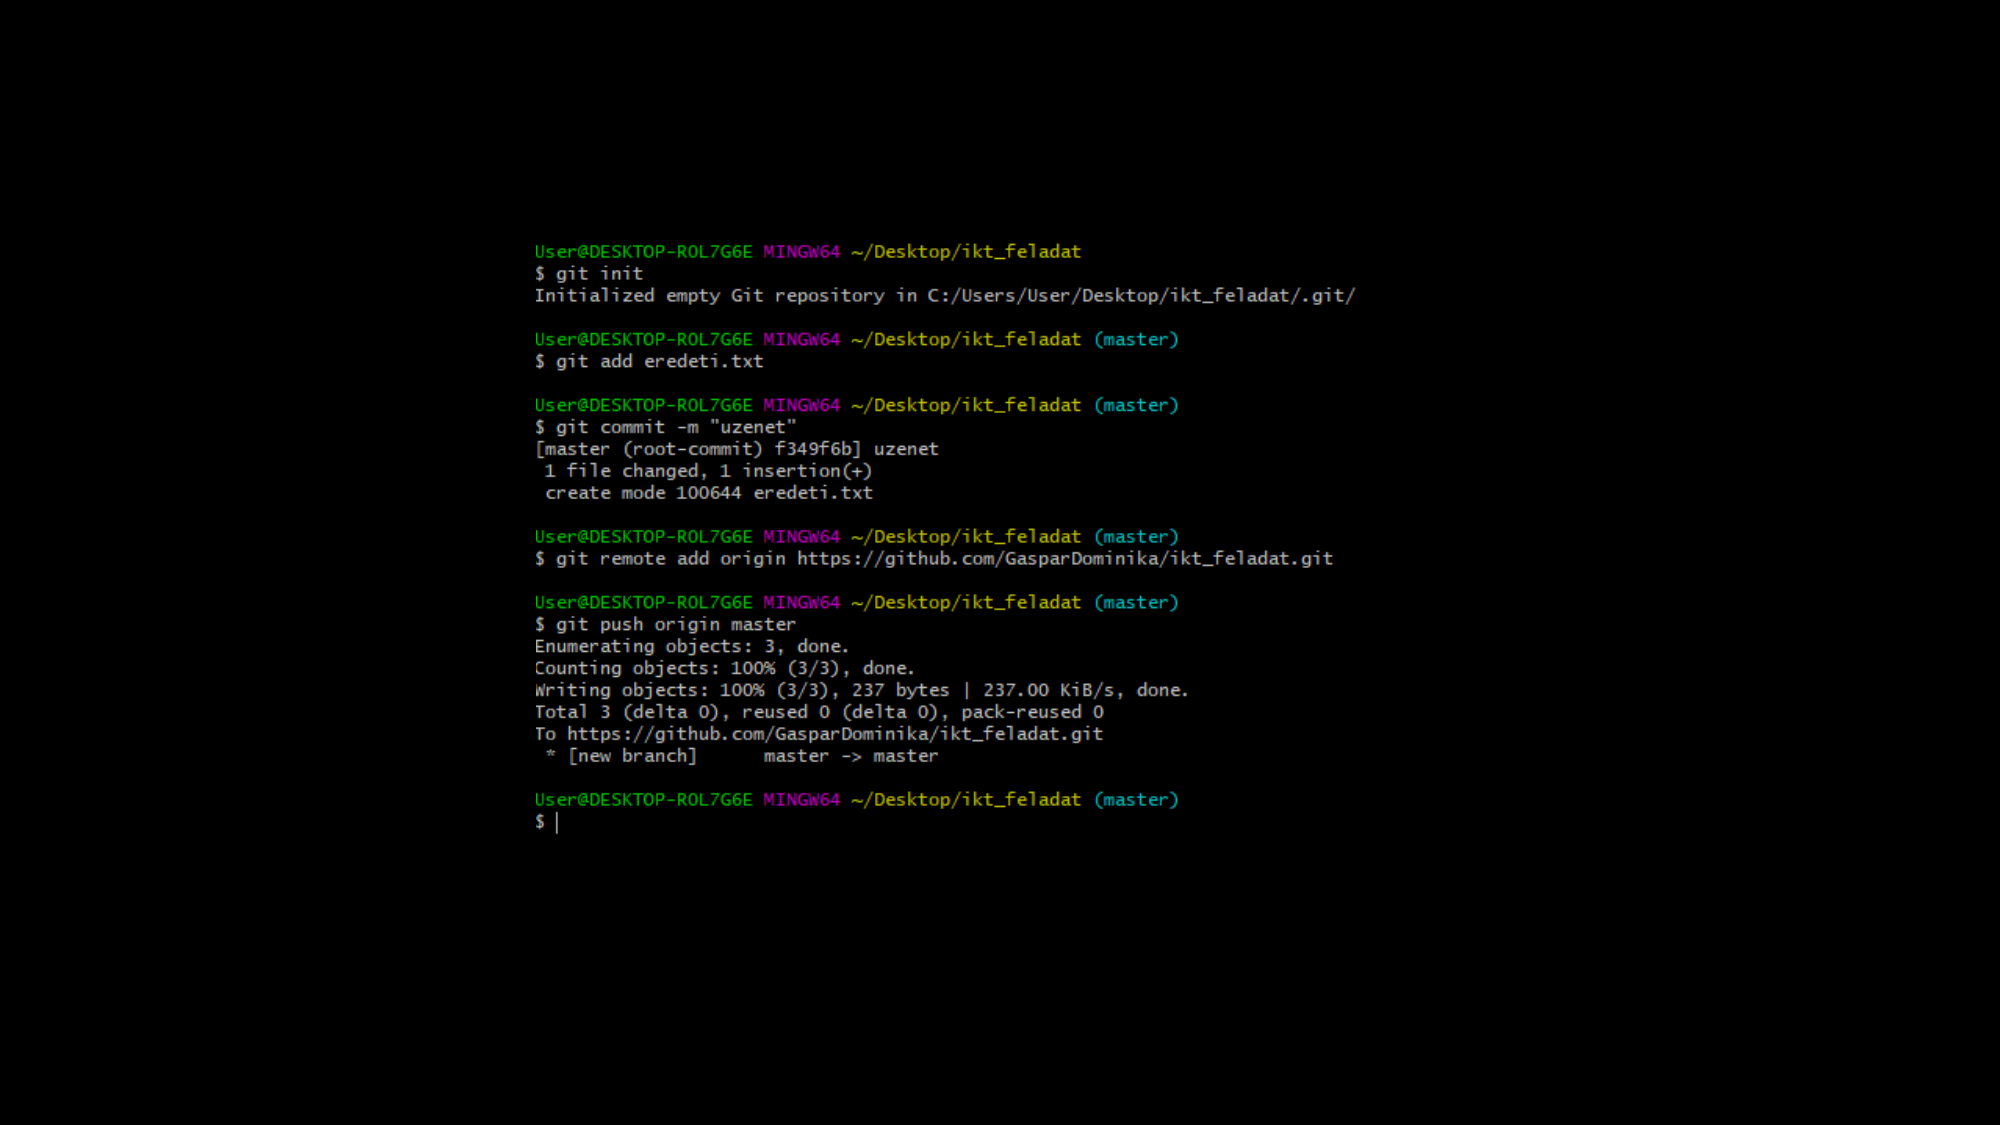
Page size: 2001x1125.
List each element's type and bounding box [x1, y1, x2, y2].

picture [536, 222, 1464, 903]
